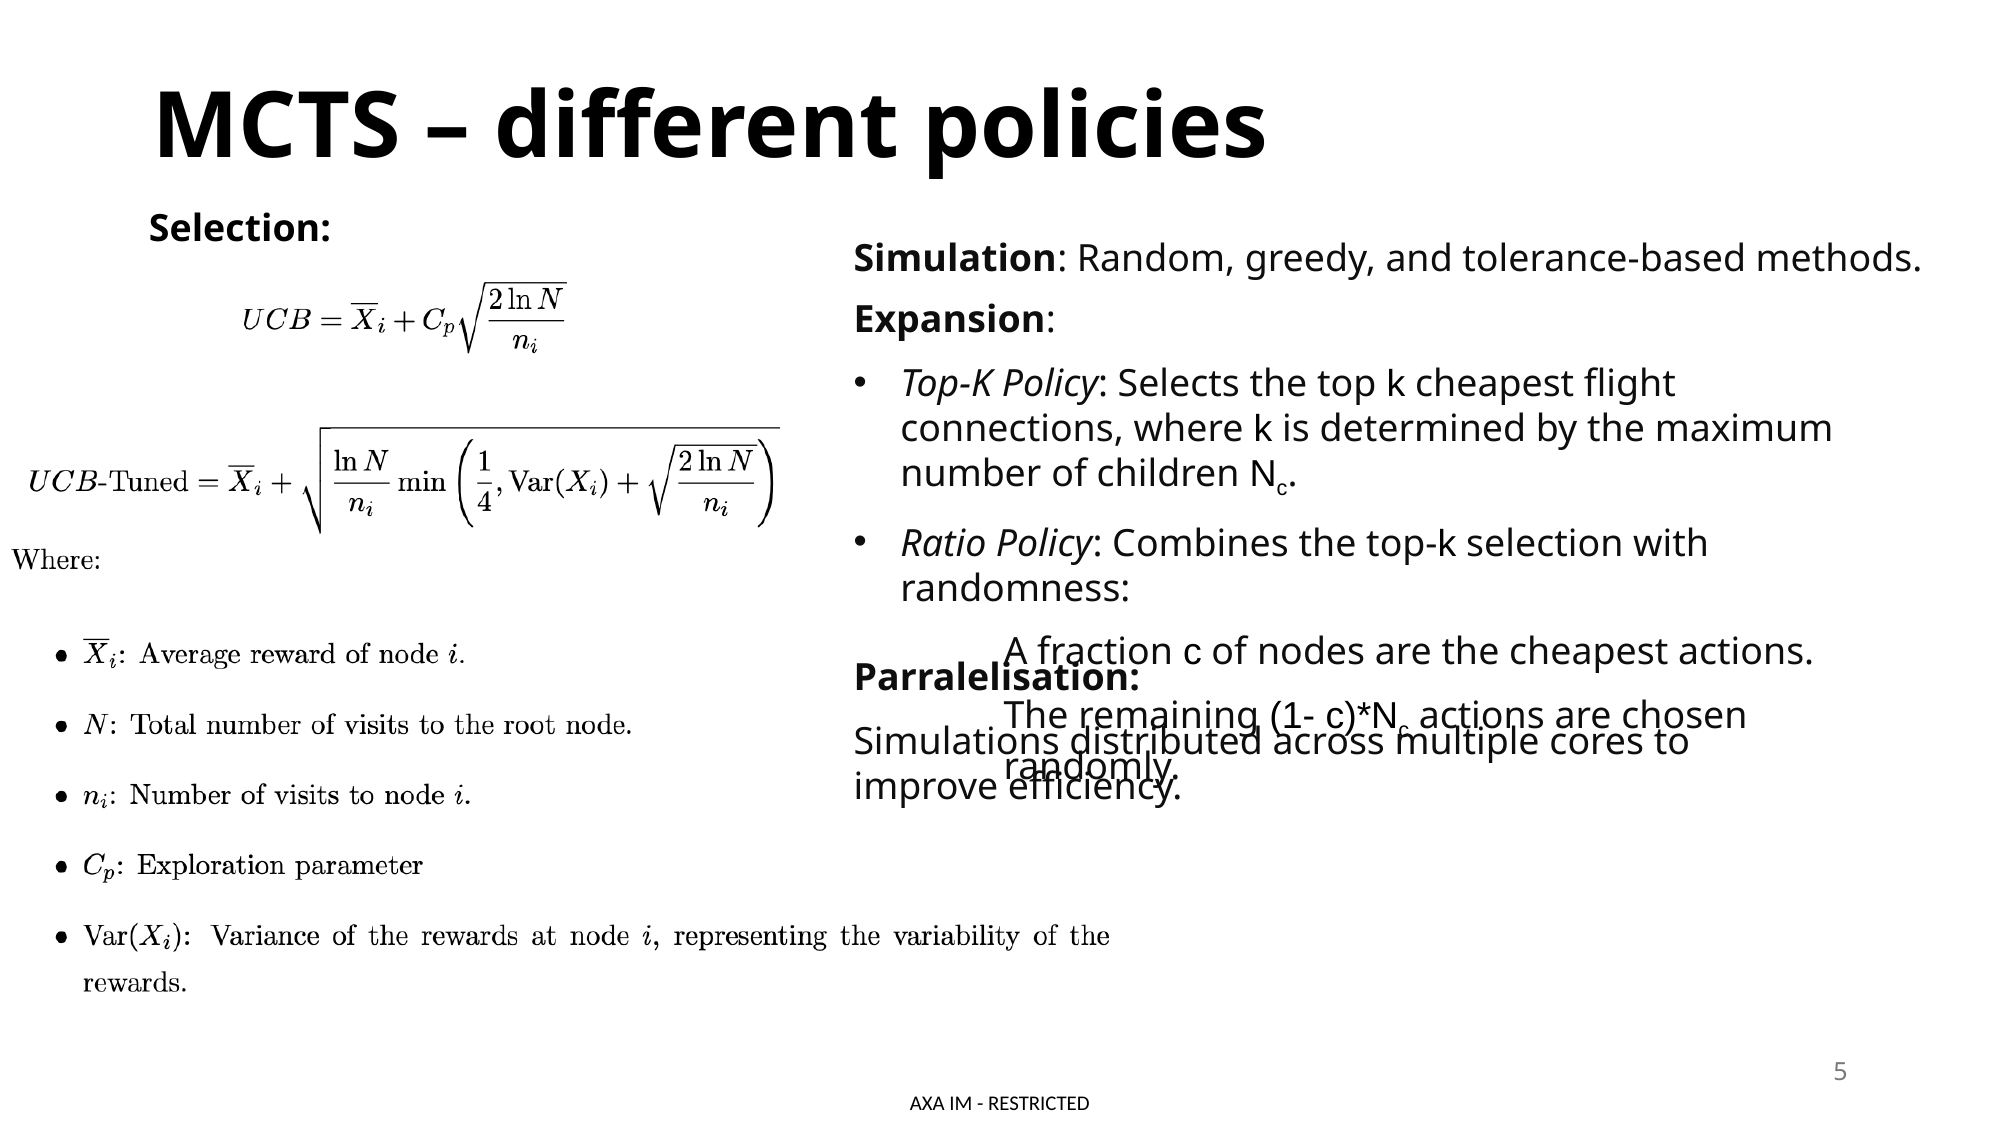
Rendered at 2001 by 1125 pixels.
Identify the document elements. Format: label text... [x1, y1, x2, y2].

text_box Expansion: Top-K Policy: Selects the top k cheapest flight connections, where k is determined by the maximum number of children Nc. Ratio Policy: Combines the top-k selection with randomness: A fraction c of nodes are the cheapest actions. The remaining (1- c)*Nc actions are chosen randomly. [838, 287, 1922, 795]
slide_number 4 [1412, 1042, 1863, 1103]
text_box Simulation: Random, greedy, and tolerance-based methods. [838, 226, 1987, 287]
text_box Parralelisation: Simulations distributed across multiple cores to improve efficiency. [1124, 646, 1839, 815]
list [0, 277, 802, 546]
text_box Selection: [134, 196, 347, 257]
picture [0, 529, 1124, 1012]
title MCTS – different policies [137, 59, 1863, 197]
